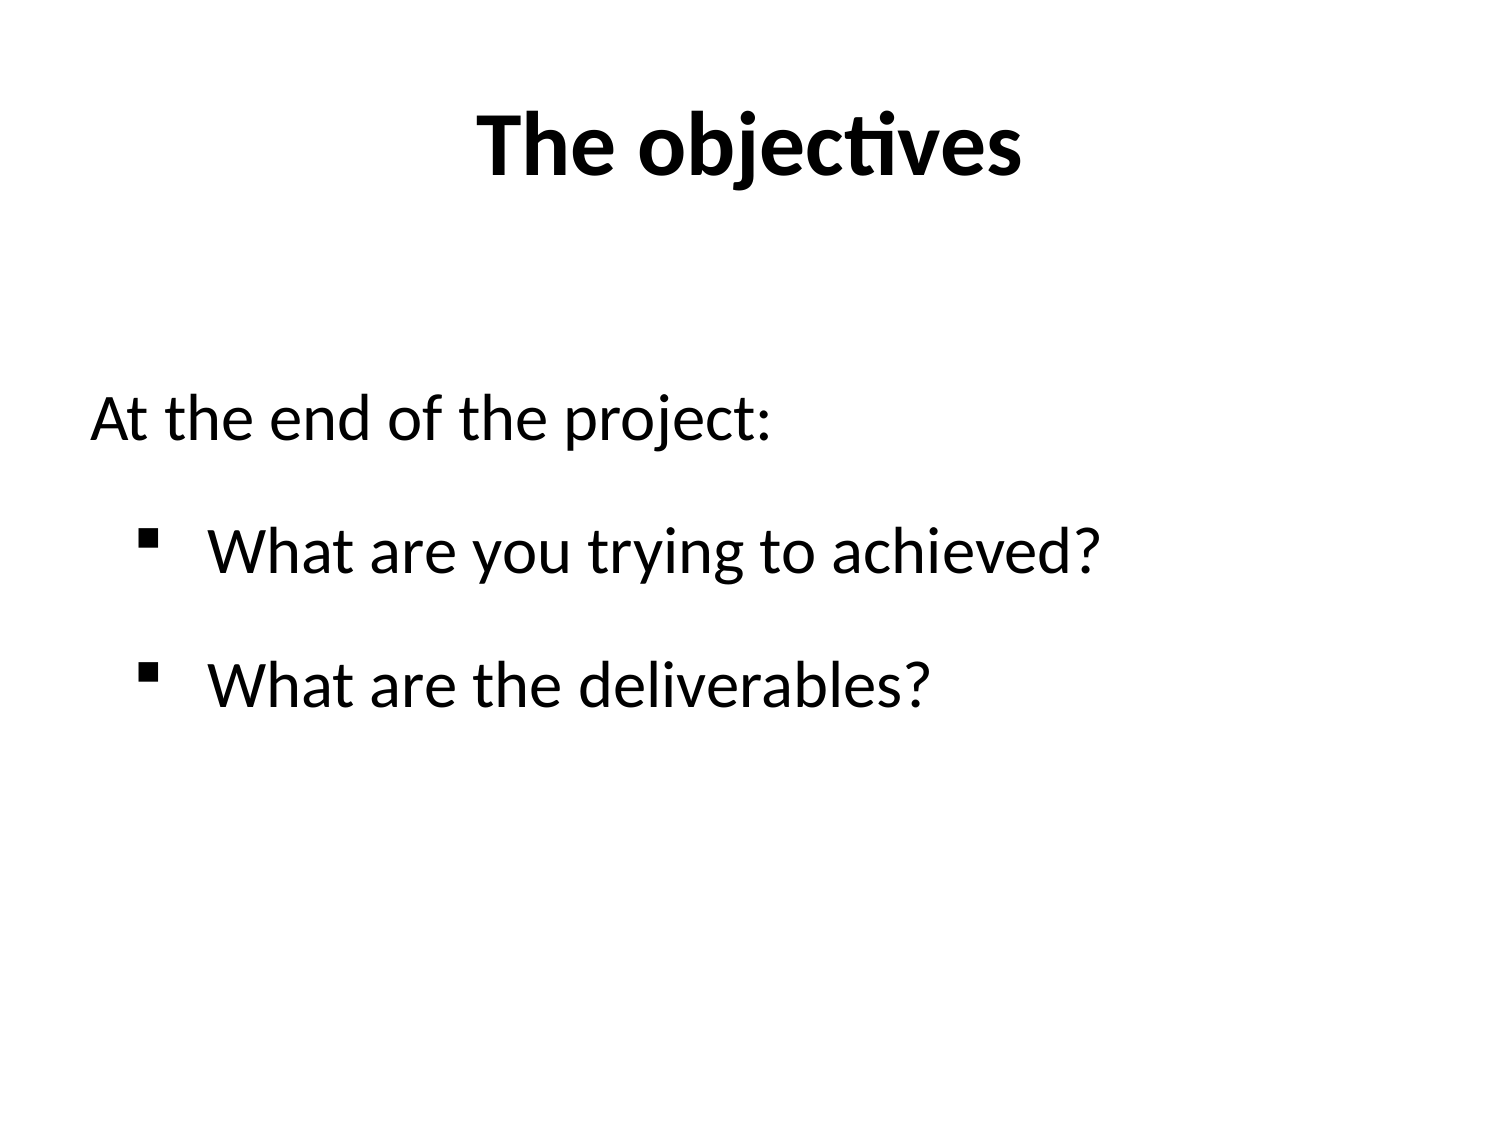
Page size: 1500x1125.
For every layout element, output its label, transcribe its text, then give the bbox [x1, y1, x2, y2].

list At the end of the project: What are you trying to achieved? What are the deliverables? [75, 326, 1425, 917]
title The objectives [75, 45, 1425, 233]
